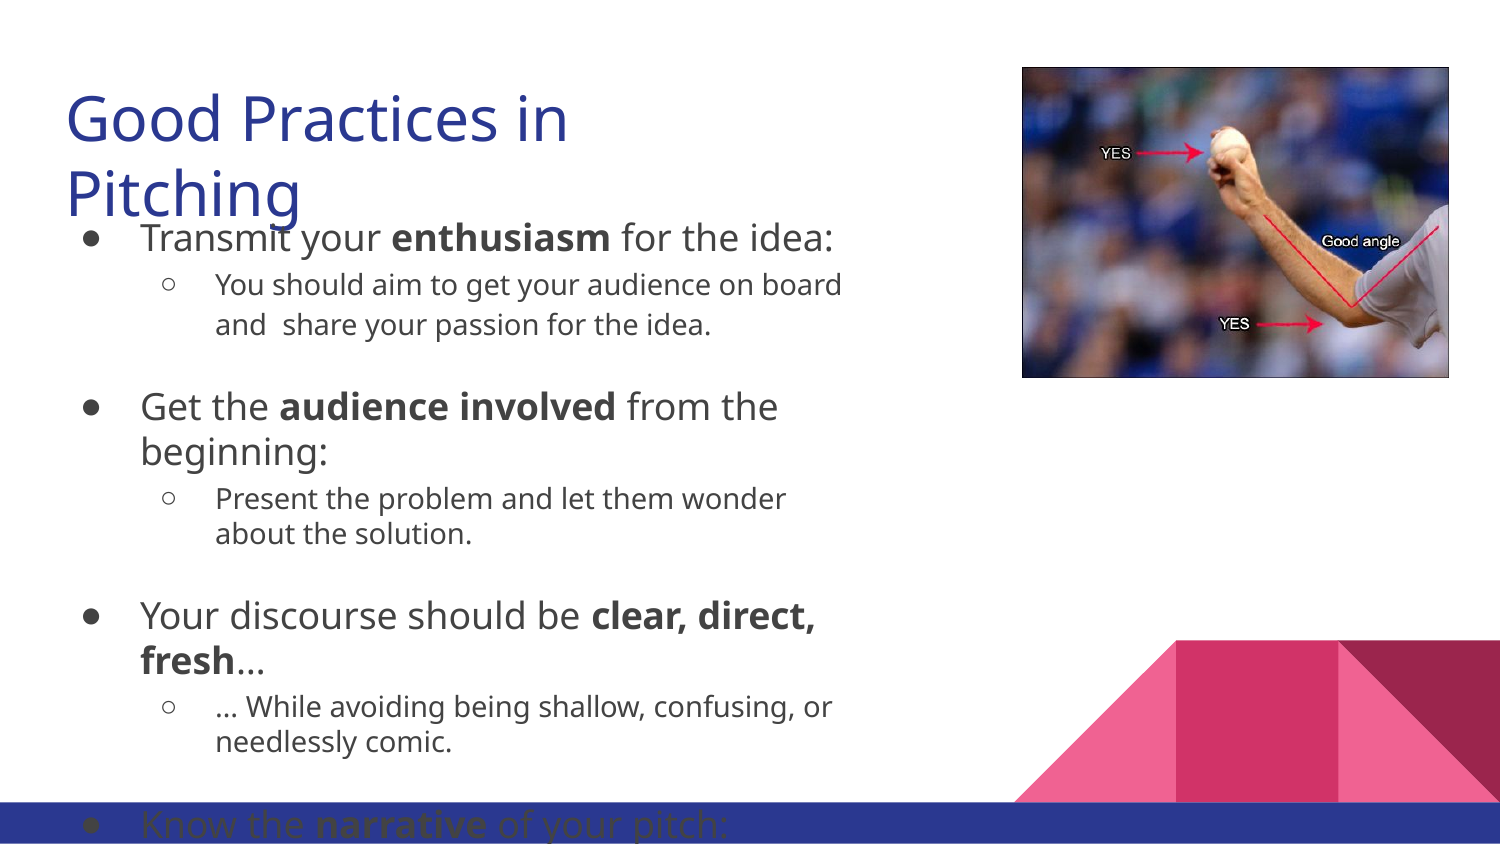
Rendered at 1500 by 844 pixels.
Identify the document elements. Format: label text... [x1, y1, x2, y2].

text_box Transmit your enthusiasm for the idea: You should aim to get your audience on board and share your passion for the idea. Get the audience involved from the beginning: Present the problem and let them wonder about the solution. Your discourse should be clear, direct, fresh… … While avoiding being shallow, confusing, or needlessly comic. Know the narrative of your pitch: Tell your audience a “story”. [77, 203, 1035, 844]
title Good Practices in Pitching [63, 76, 798, 229]
picture [1022, 66, 1450, 378]
